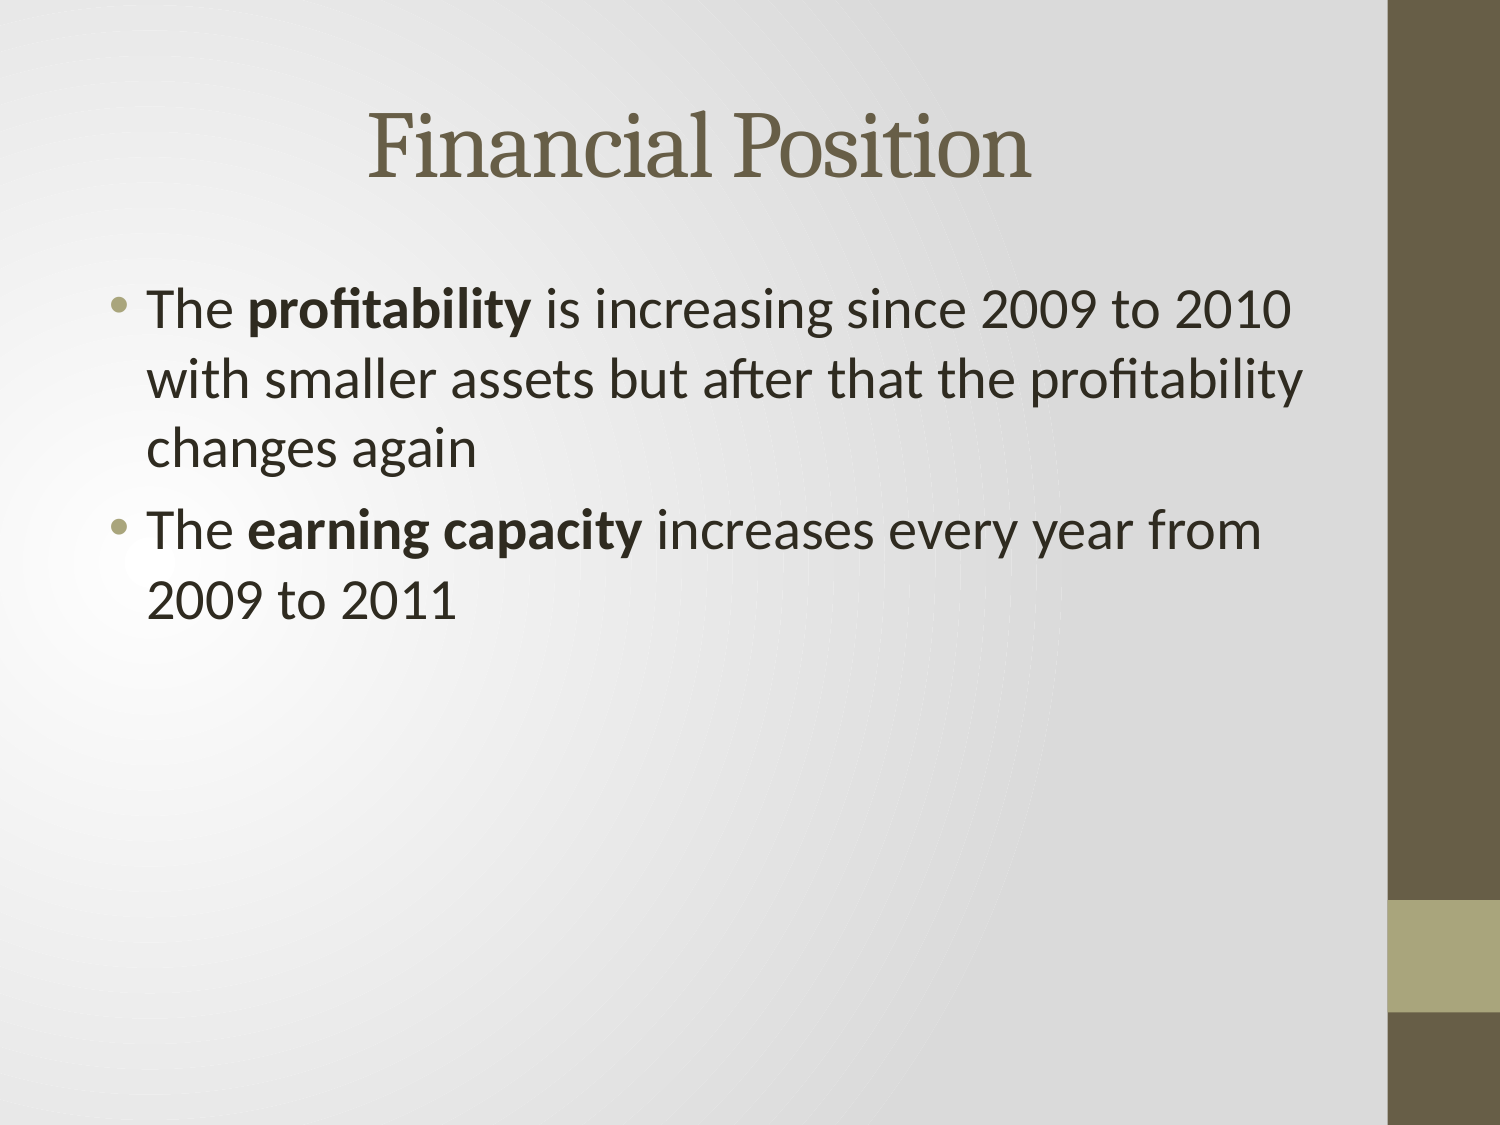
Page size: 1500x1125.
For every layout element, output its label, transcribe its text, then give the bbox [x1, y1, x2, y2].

list The profitability is increasing since 2009 to 2010 with smaller assets but after that the profitability changes again The earning capacity increases every year from 2009 to 2011 [75, 262, 1325, 1050]
title Financial Position [75, 45, 1325, 233]
